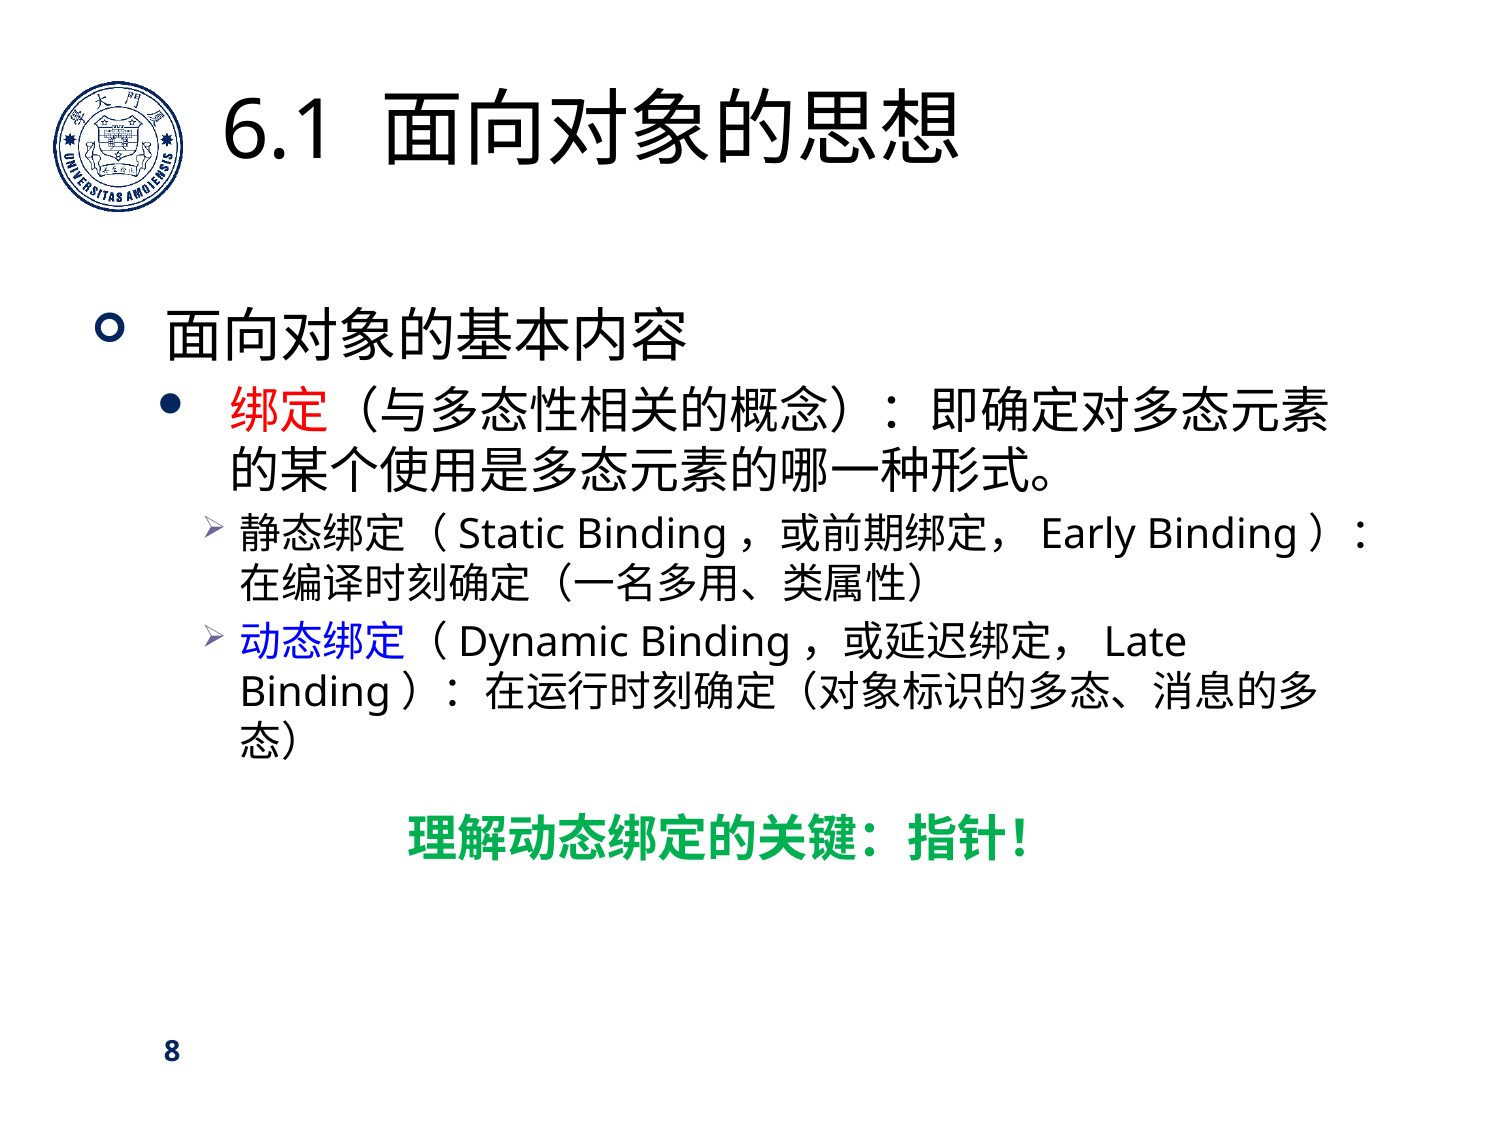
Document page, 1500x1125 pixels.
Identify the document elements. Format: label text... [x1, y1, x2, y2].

slide_number 8 [148, 1024, 462, 1101]
list 面向对象的基本内容 绑定（与多态性相关的概念）：即确定对多态元素的某个使用是多态元素的哪一种形式。 静态绑定（Static Binding，或前期绑定，Early Binding）：在编译时刻确定（一名多用、类属性） 动态绑定（Dynamic Binding，或延迟绑定，Late Binding）：在运行时刻确定（对象标识的多态、消息的多态） [76, 290, 1388, 936]
text_box 理解动态绑定的关键：指针！ [392, 798, 1073, 874]
text_box 6.1 面向对象的思想 [206, 0, 1357, 251]
picture [53, 81, 183, 212]
